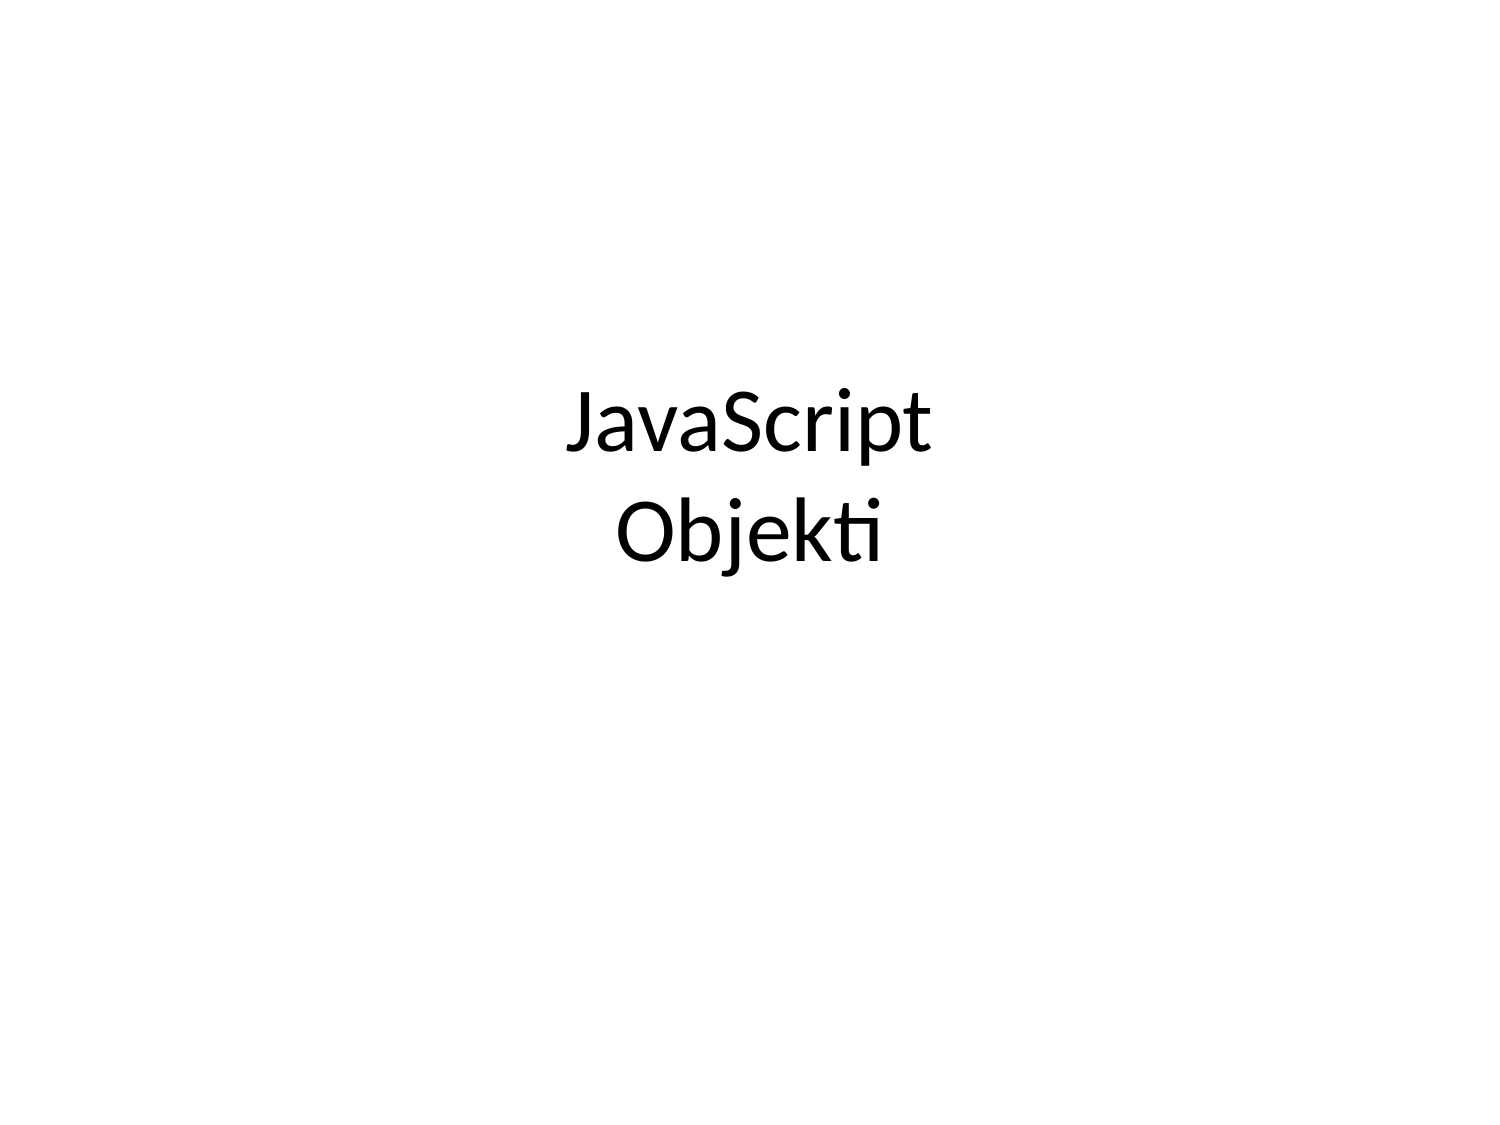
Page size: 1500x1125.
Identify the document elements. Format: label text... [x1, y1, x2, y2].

title JavaScript Objekti [112, 349, 1388, 591]
